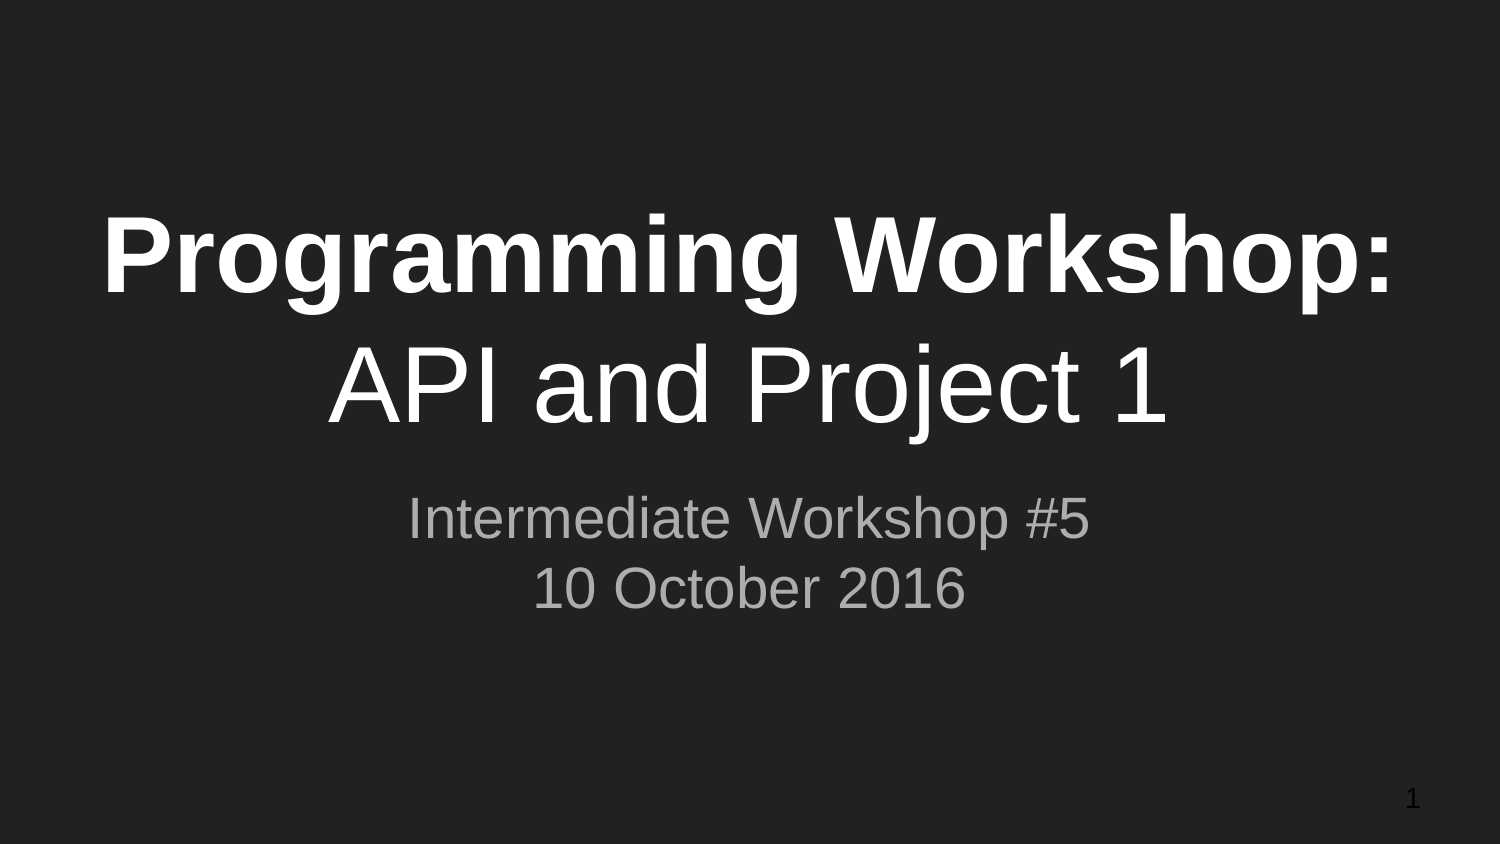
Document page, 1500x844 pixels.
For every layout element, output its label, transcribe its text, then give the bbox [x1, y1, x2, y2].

title Programming Workshop: API and Project 1 [51, 122, 1449, 459]
slide_number ‹#› [1389, 764, 1480, 830]
subtitle Intermediate Workshop #5 10 October 2016 [51, 464, 1449, 686]
